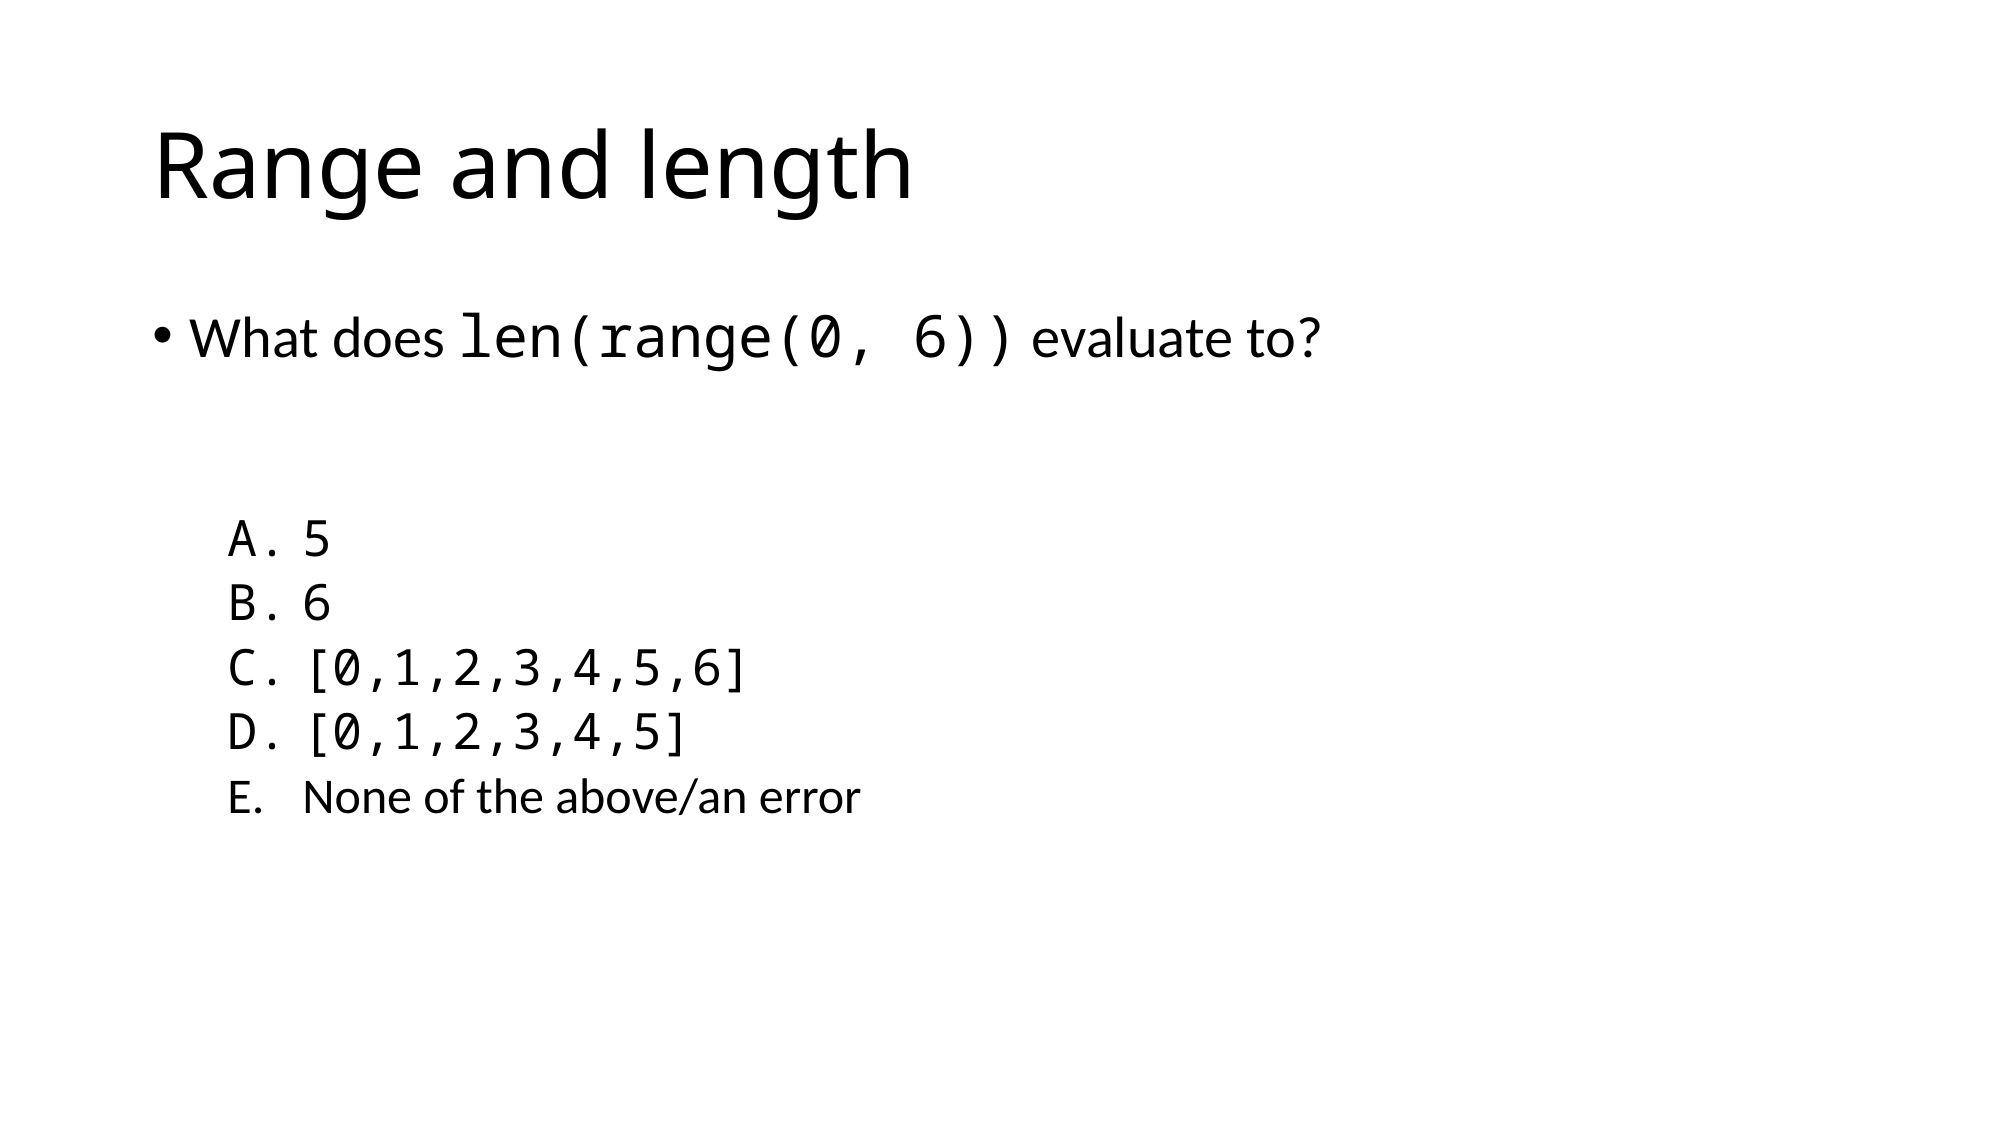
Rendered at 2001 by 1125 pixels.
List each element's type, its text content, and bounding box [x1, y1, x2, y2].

list What does len(range(0, 6)) evaluate to? 5 6 [0,1,2,3,4,5,6] [0,1,2,3,4,5] None of the above/an error [137, 299, 1863, 1014]
title Range and length [137, 59, 1863, 278]
